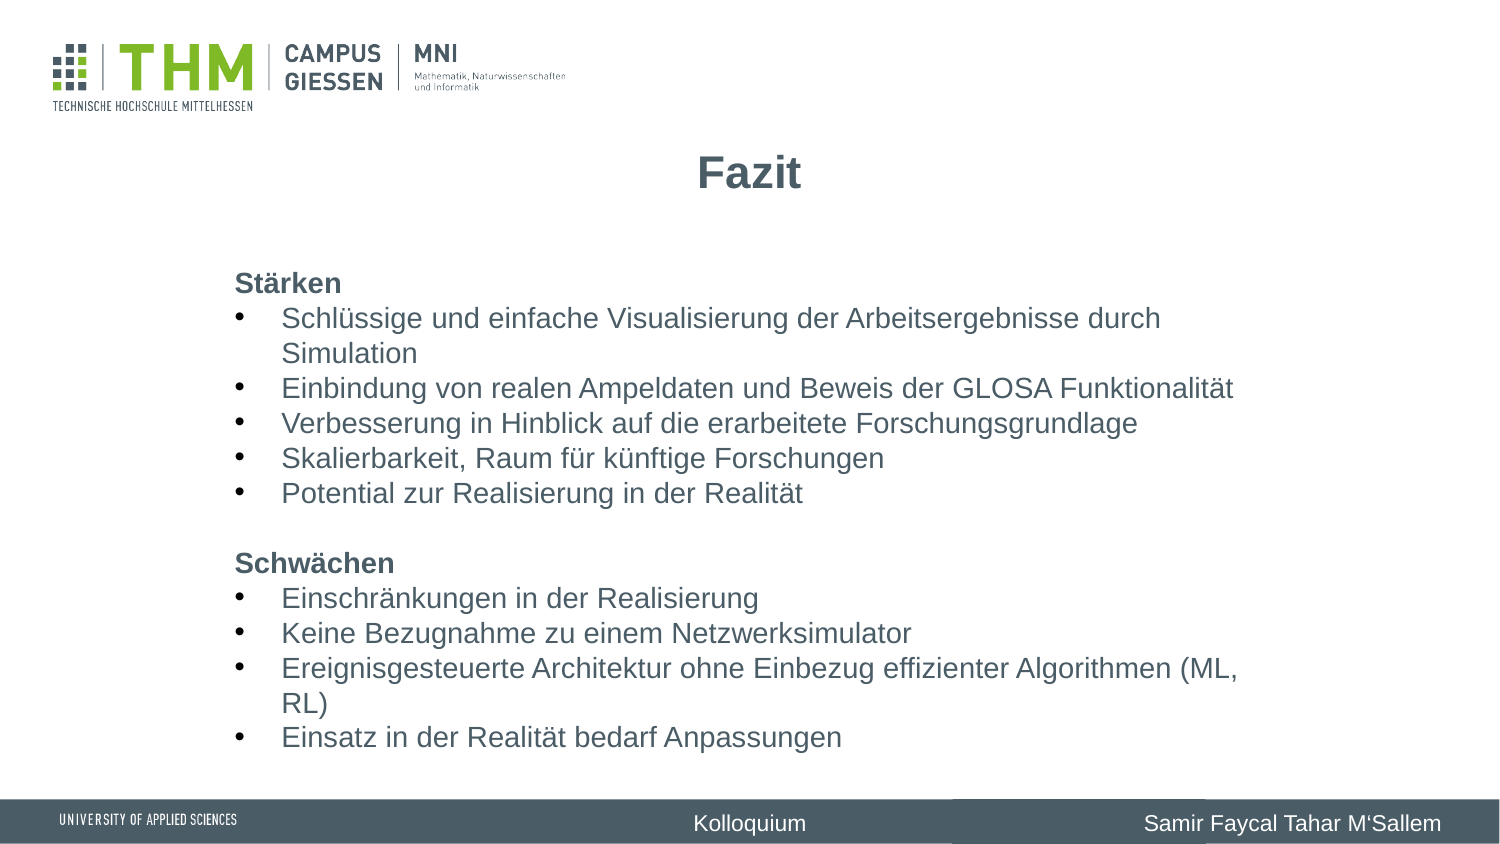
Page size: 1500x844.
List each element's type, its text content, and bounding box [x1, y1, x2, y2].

text_box Kolloquium [677, 800, 822, 844]
text_box Stärken Schlüssige und einfache Visualisierung der Arbeitsergebnisse durch Simulation Einbindung von realen Ampeldaten und Beweis der GLOSA Funktionalität Verbesserung in Hinblick auf die erarbeitete Forschungsgrundlage Skalierbarkeit, Raum für künftige Forschungen Potential zur Realisierung in der Realität Schwächen Einschränkungen in der Realisierung Keine Bezugnahme zu einem Netzwerksimulator Ereignisgesteuerte Architektur ohne Einbezug effizienter Algorithmen (ML, RL) Einsatz in der Realität bedarf Anpassungen [219, 256, 1280, 797]
title Fazit [404, 135, 1096, 207]
text_box [952, 799, 1206, 844]
picture [59, 811, 237, 828]
text_box Samir Faycal Tahar M‘Sallem [1129, 801, 1500, 844]
picture [53, 44, 565, 111]
